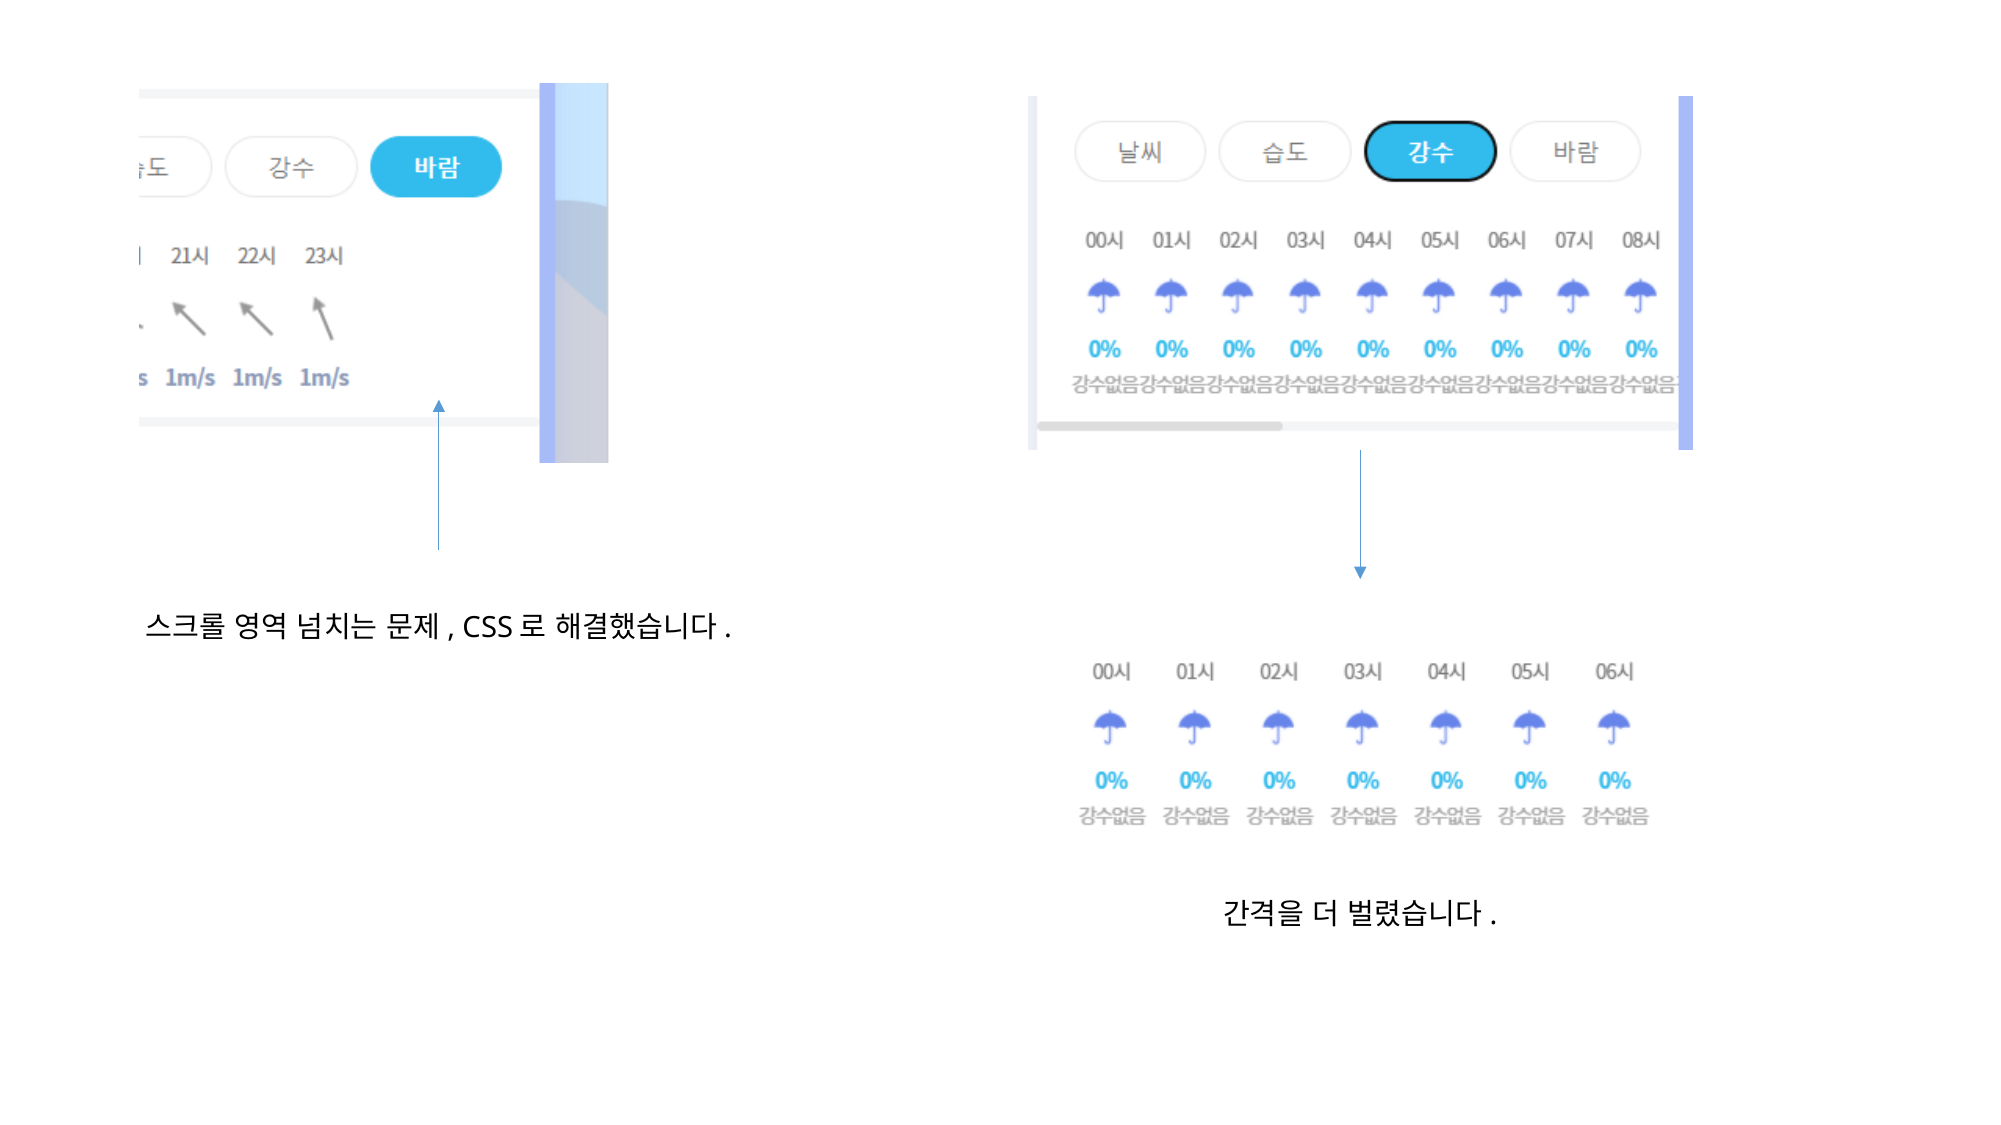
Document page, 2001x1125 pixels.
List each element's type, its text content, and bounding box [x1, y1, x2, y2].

picture [1064, 626, 1657, 844]
picture [1028, 96, 1693, 450]
text_box 스크롤 영역 넘치는 문제, CSS로 해결했습니다. [130, 601, 747, 651]
text_box 간격을 더 벌렸습니다. [1208, 887, 1513, 938]
picture [139, 83, 629, 463]
